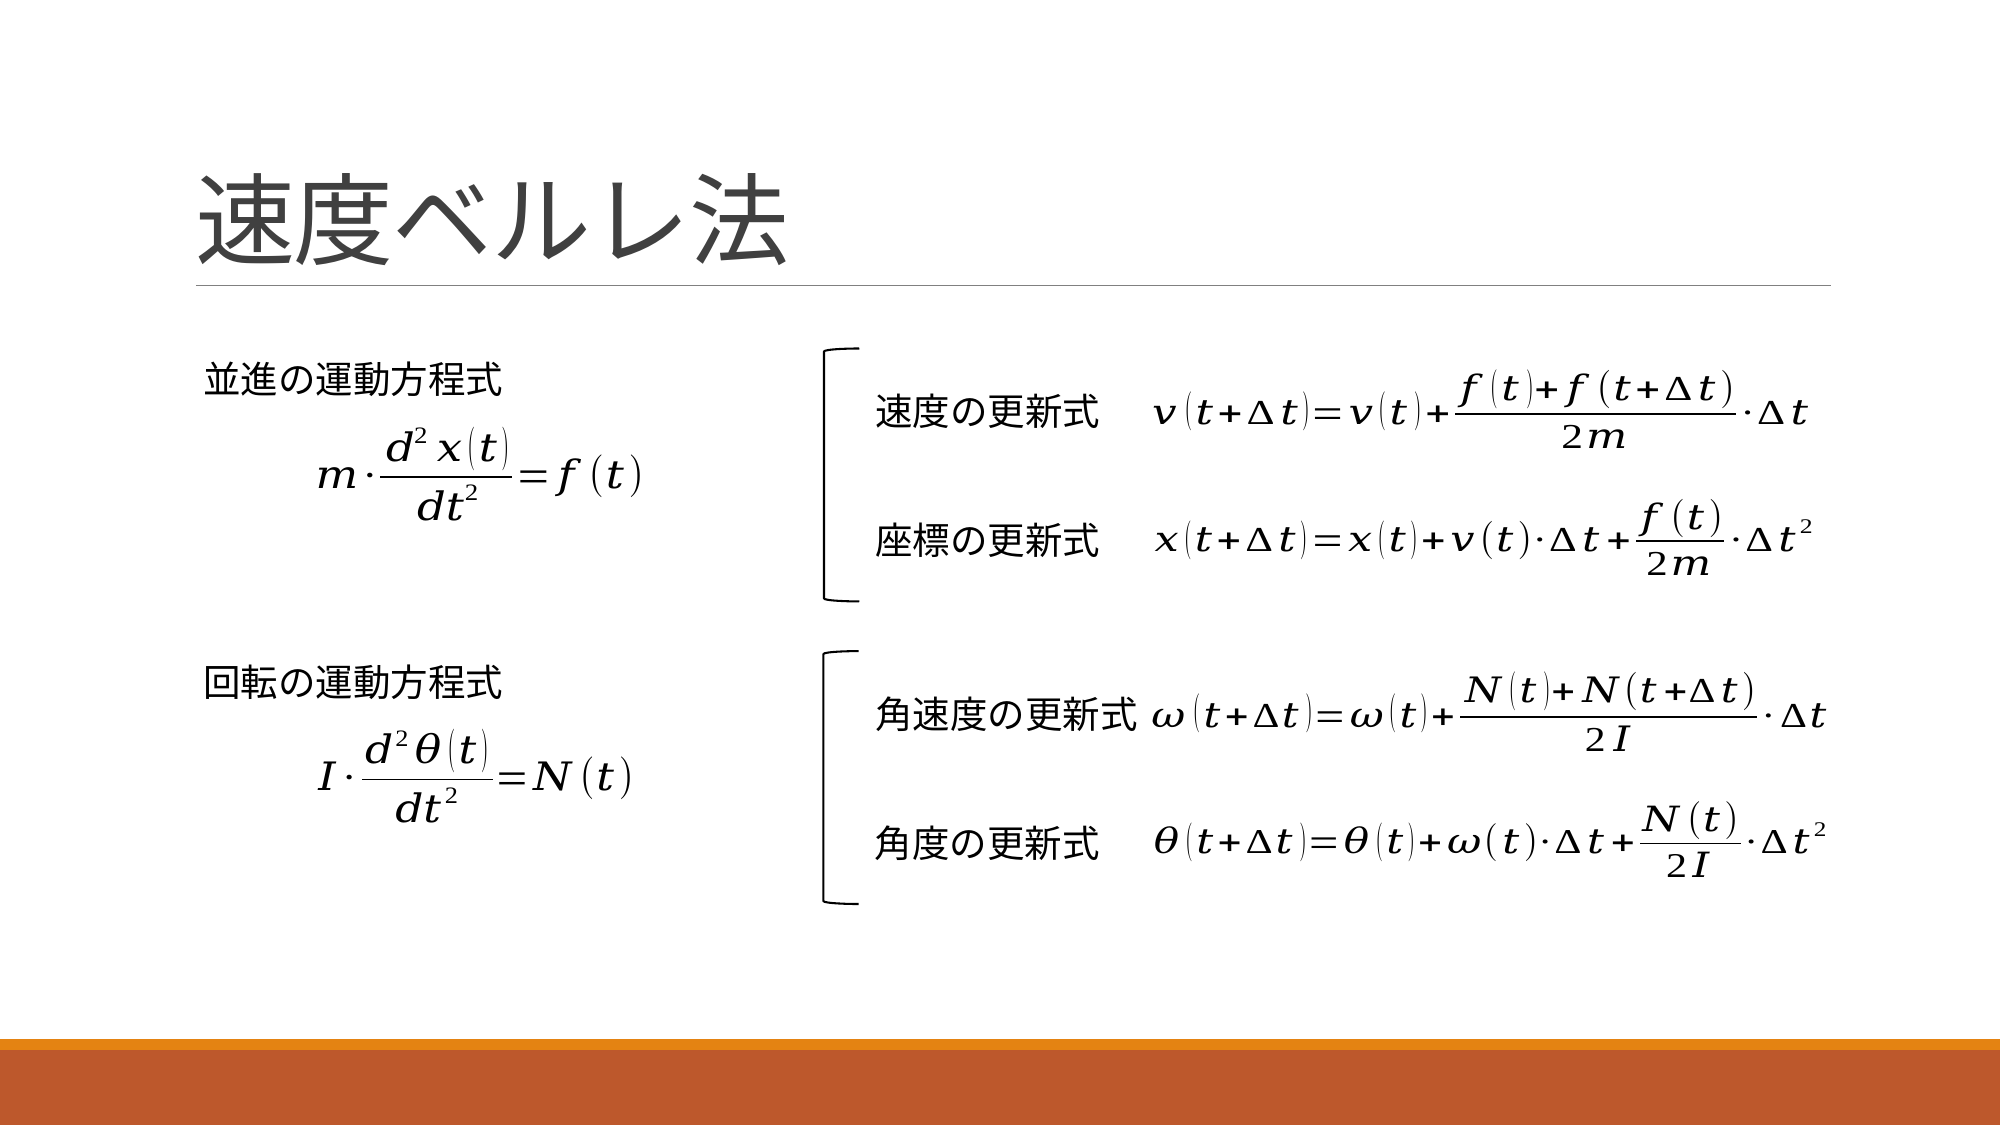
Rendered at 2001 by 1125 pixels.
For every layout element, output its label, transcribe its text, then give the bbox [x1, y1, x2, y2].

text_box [822, 650, 1831, 905]
text_box 回転の運動方程式 [188, 651, 518, 711]
title 速度ベルレ法 [180, 47, 1830, 285]
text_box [823, 348, 1812, 602]
text_box 並進の運動方程式 [188, 348, 518, 409]
